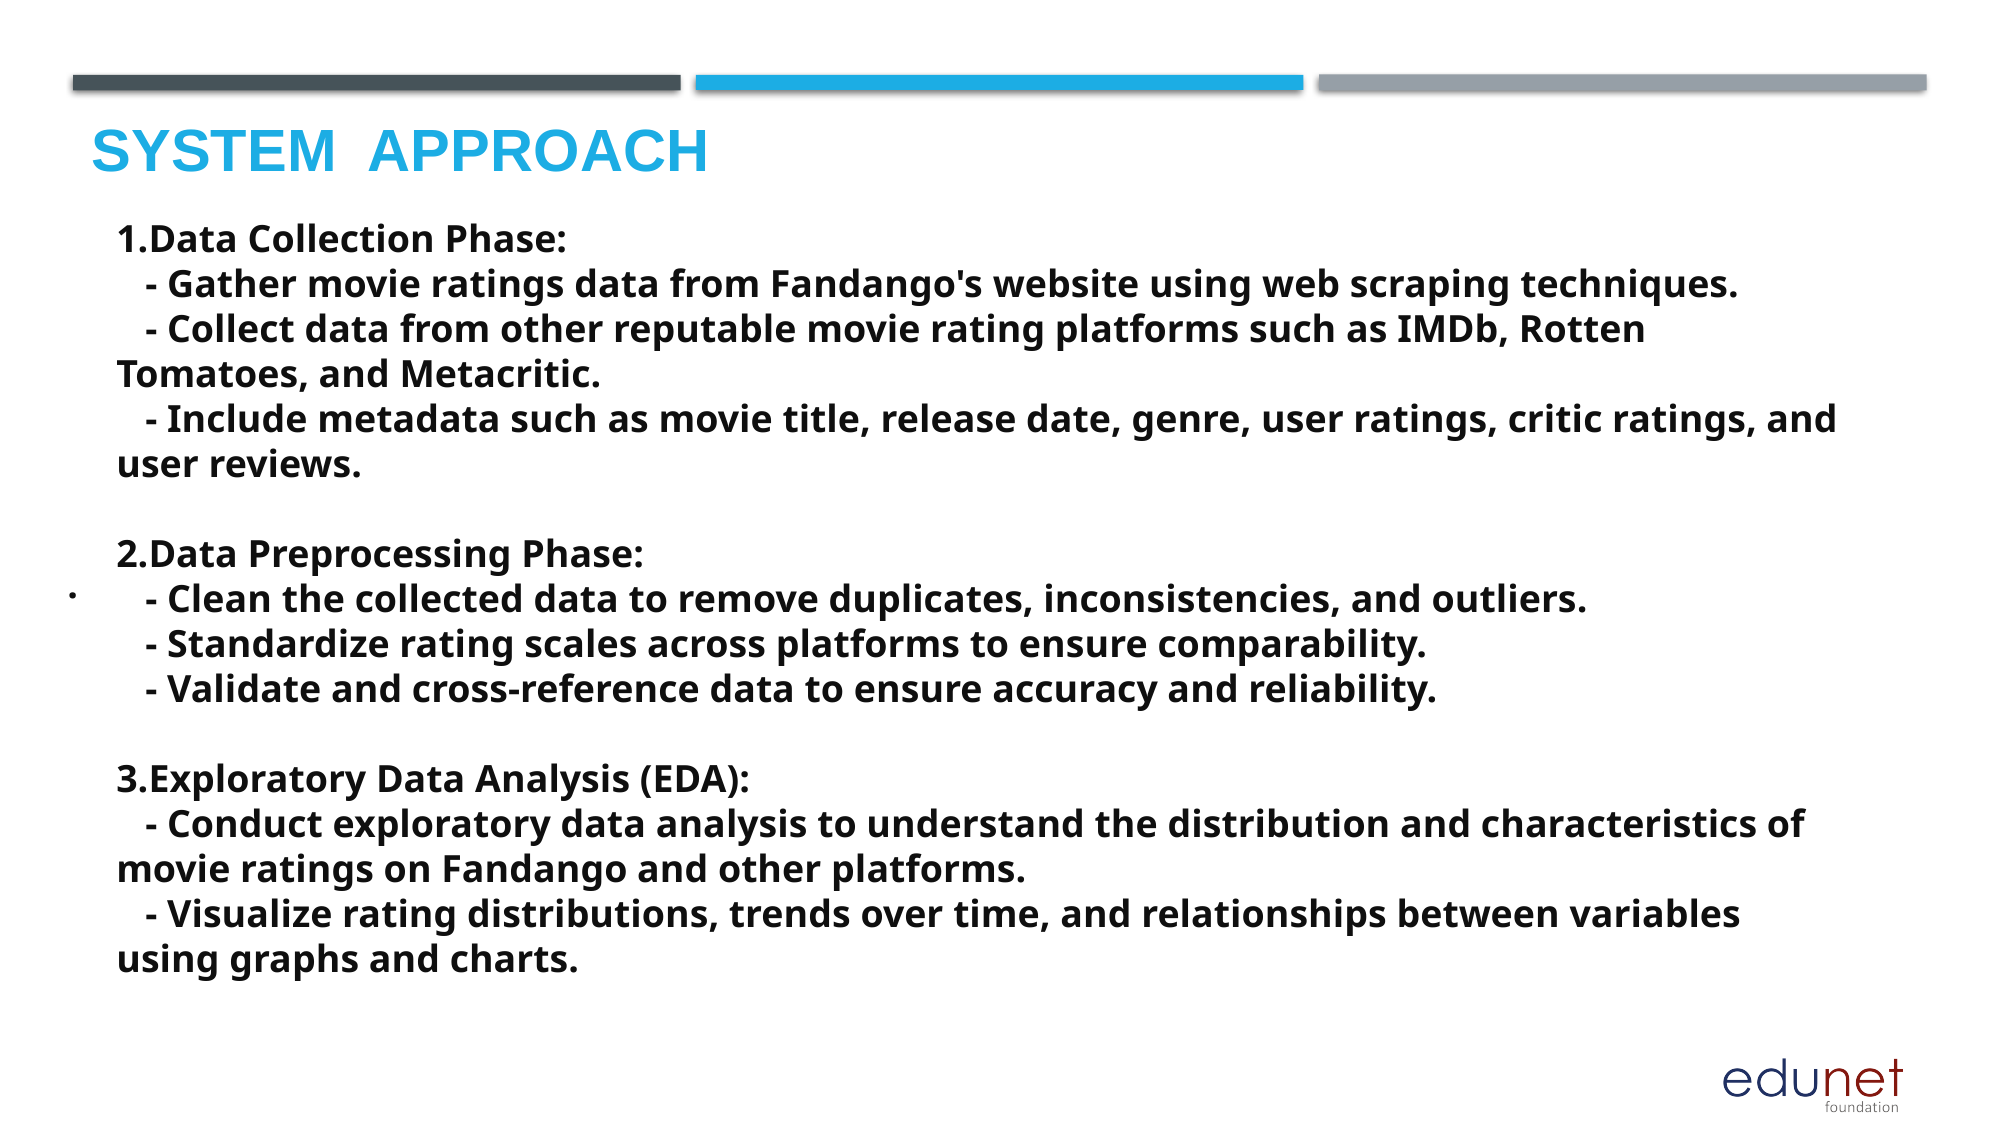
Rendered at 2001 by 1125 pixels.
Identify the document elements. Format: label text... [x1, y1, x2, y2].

text_box 1.Data Collection Phase: - Gather movie ratings data from Fandango's website using web scraping techniques. - Collect data from other reputable movie rating platforms such as IMDb, Rotten Tomatoes, and Metacritic. - Include metadata such as movie title, release date, genre, user ratings, critic ratings, and user reviews. 2.Data Preprocessing Phase: - Clean the collected data to remove duplicates, inconsistencies, and outliers. - Standardize rating scales across platforms to ensure comparability. - Validate and cross-reference data to ensure accuracy and reliability. 3.Exploratory Data Analysis (EDA): - Conduct exploratory data analysis to understand the distribution and characteristics of movie ratings on Fandango and other platforms. - Visualize rating distributions, trends over time, and relationships between variables using graphs and charts. [101, 207, 1865, 1033]
list . [52, 184, 1870, 1048]
picture [1719, 1056, 1905, 1116]
title System Approach [76, 104, 1887, 191]
